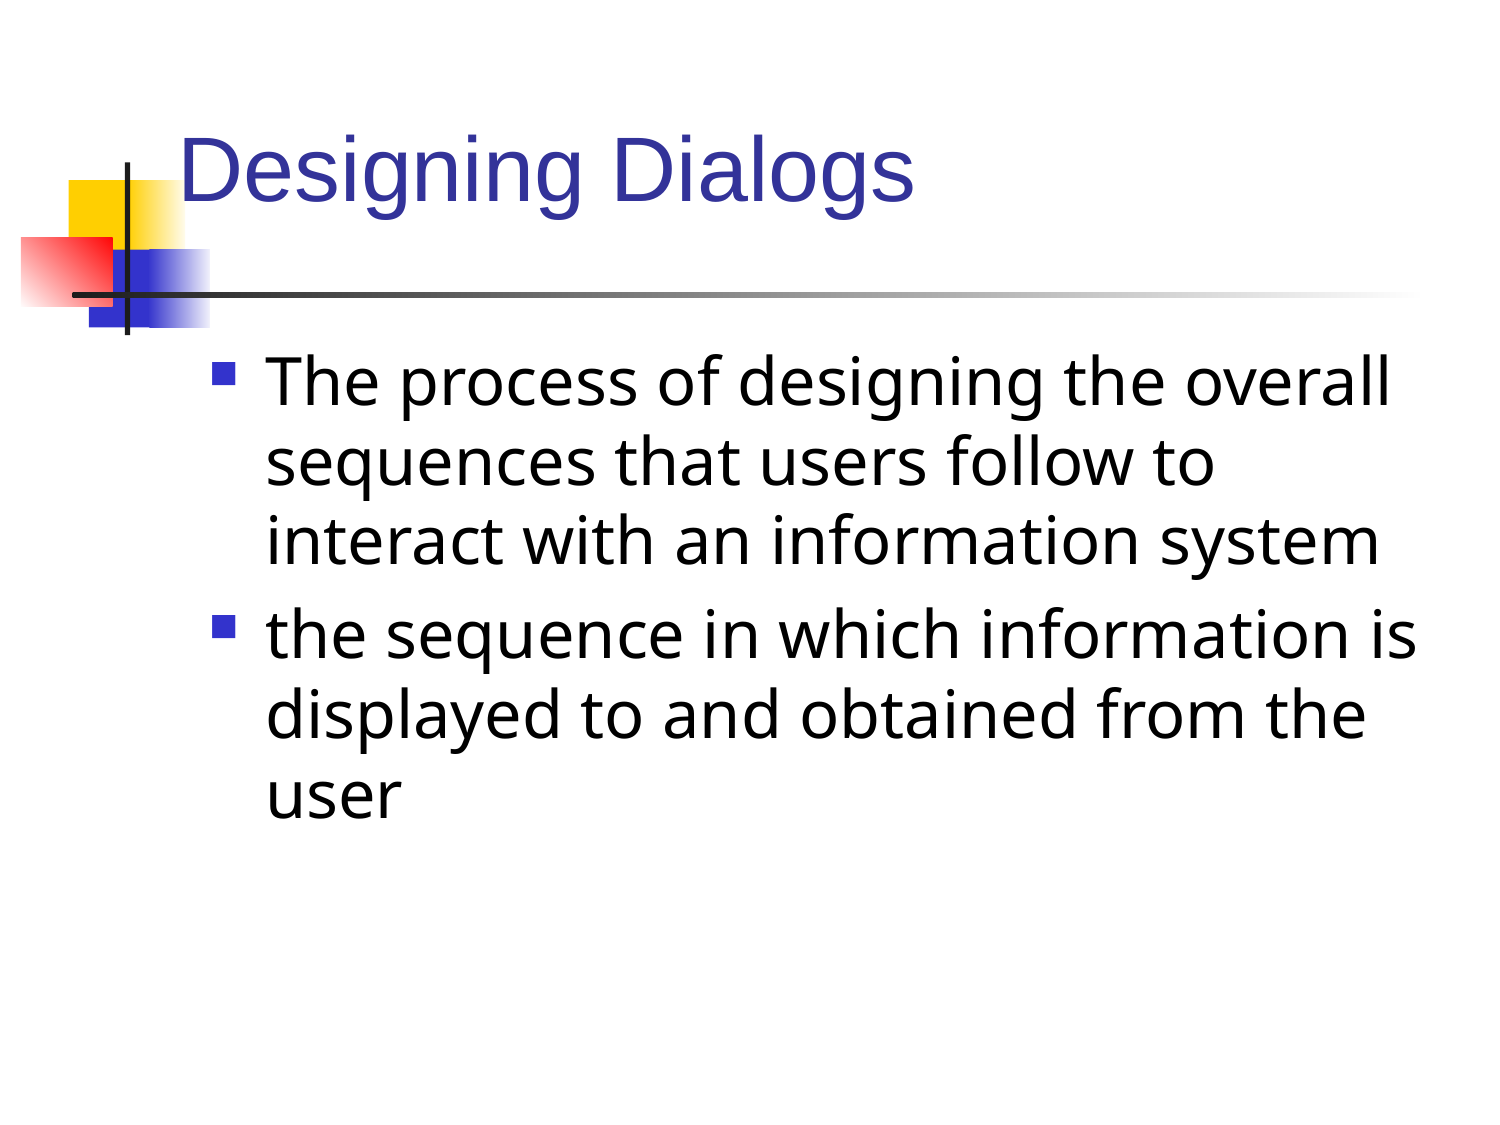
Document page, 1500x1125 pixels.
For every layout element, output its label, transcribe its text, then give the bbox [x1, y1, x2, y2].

list The process of designing the overall sequences that users follow to interact with an information system the sequence in which information is displayed to and obtained from the user [193, 331, 1469, 1006]
title Designing Dialogs [162, 137, 1425, 338]
